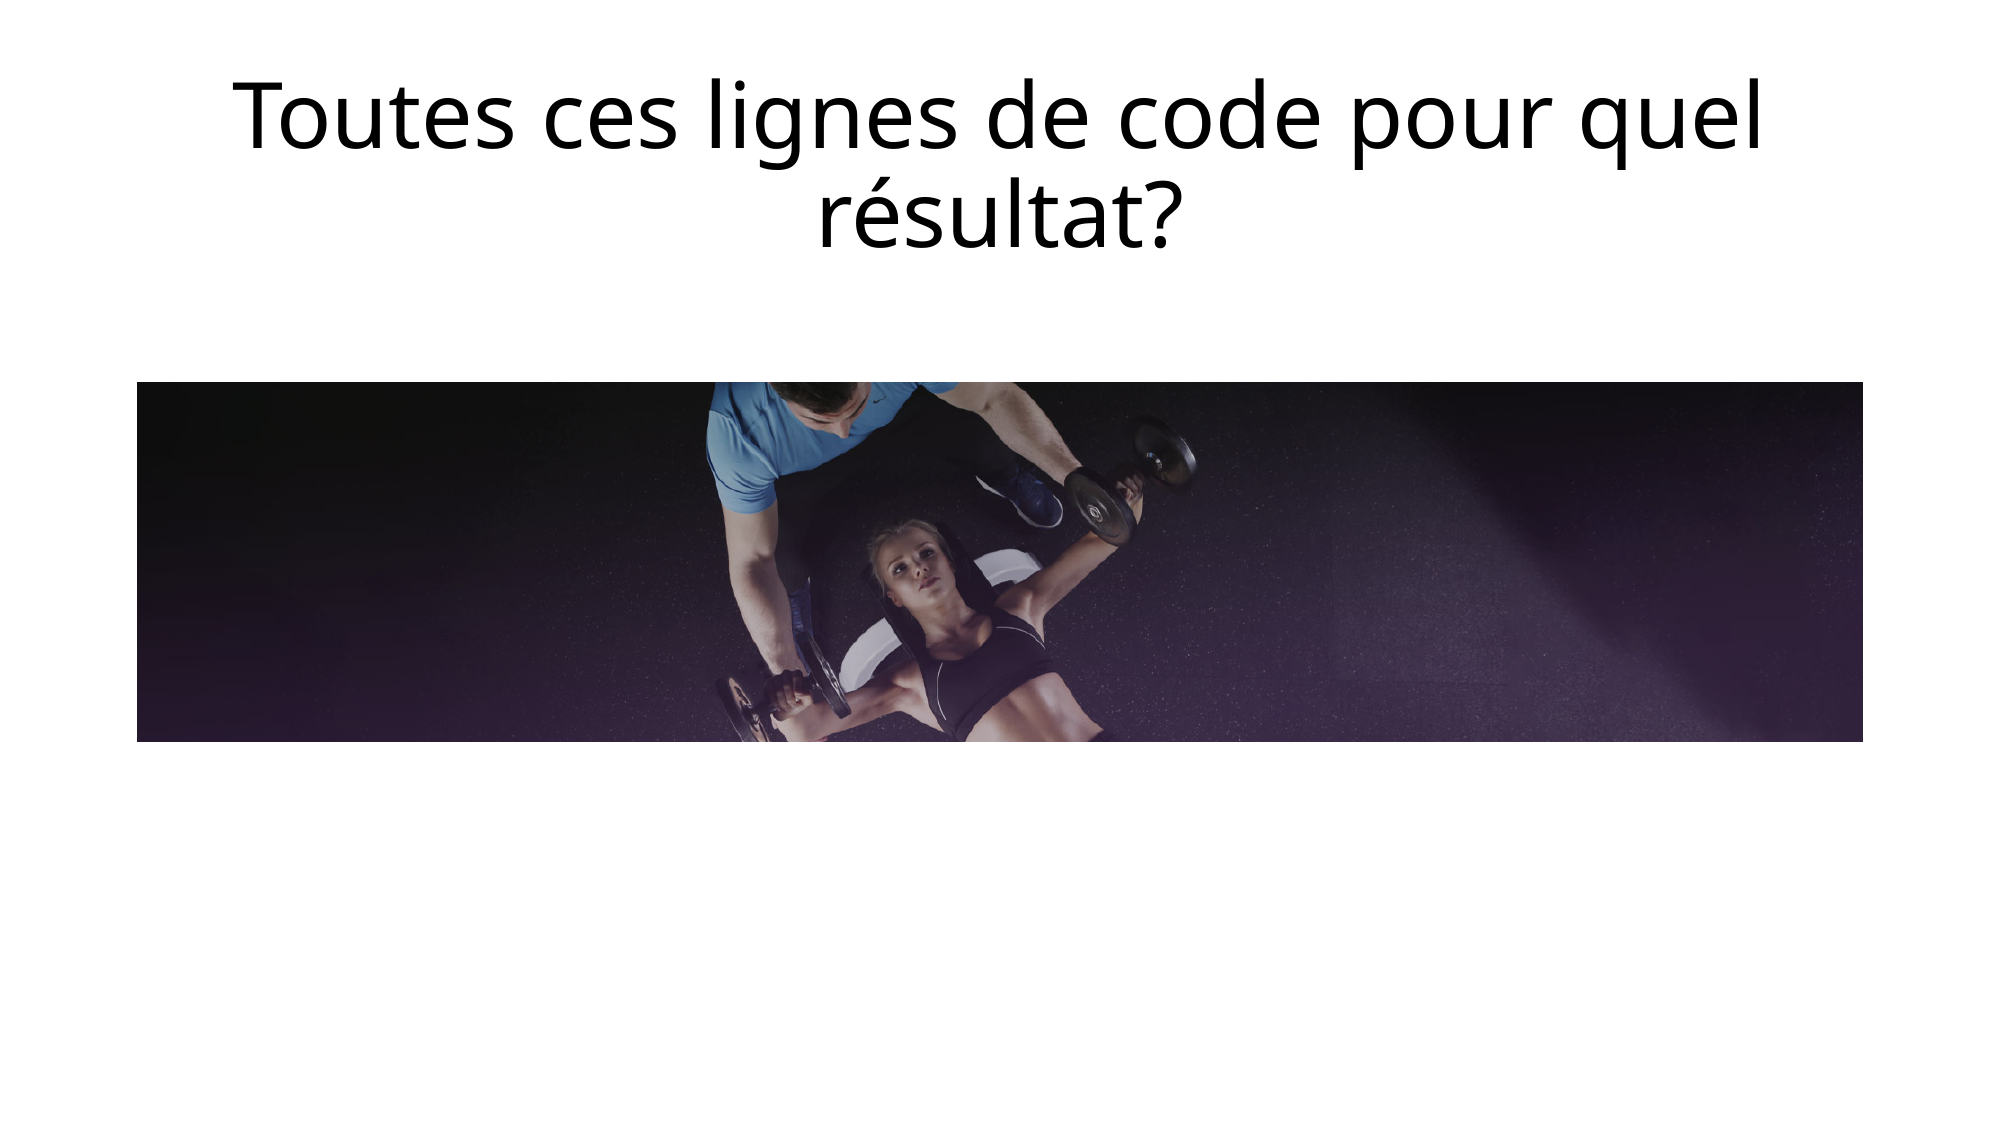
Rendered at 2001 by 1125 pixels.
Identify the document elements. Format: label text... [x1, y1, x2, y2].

picture [137, 382, 1863, 743]
title Toutes ces lignes de code pour quel résultat? [137, 59, 1863, 278]
